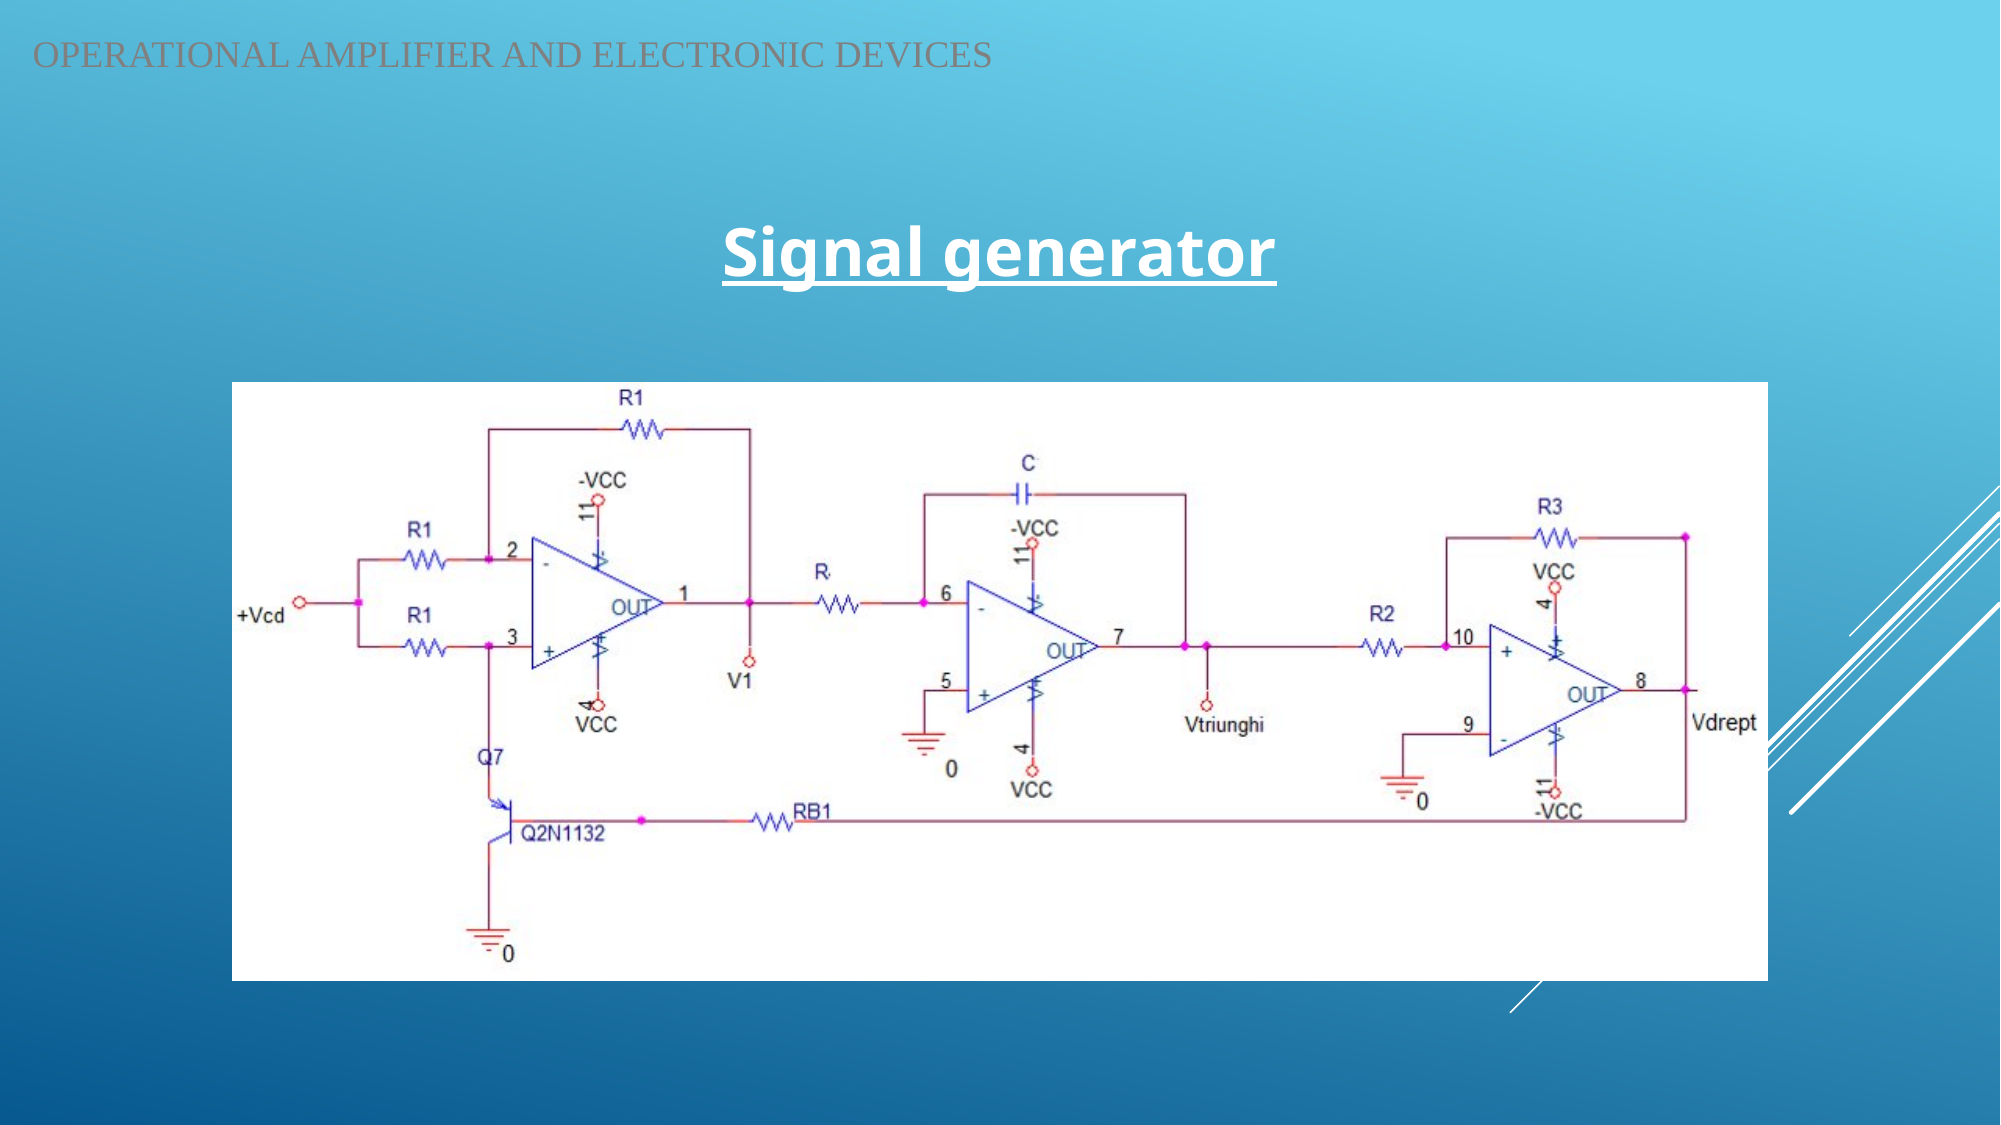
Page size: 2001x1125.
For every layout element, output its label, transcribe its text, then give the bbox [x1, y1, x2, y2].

text_box OPERATIONAL AMPLIFIER AND ELECTRONIC DEVICES [17, 22, 1009, 83]
text_box Signal generator [707, 202, 1293, 297]
picture [231, 381, 1769, 981]
